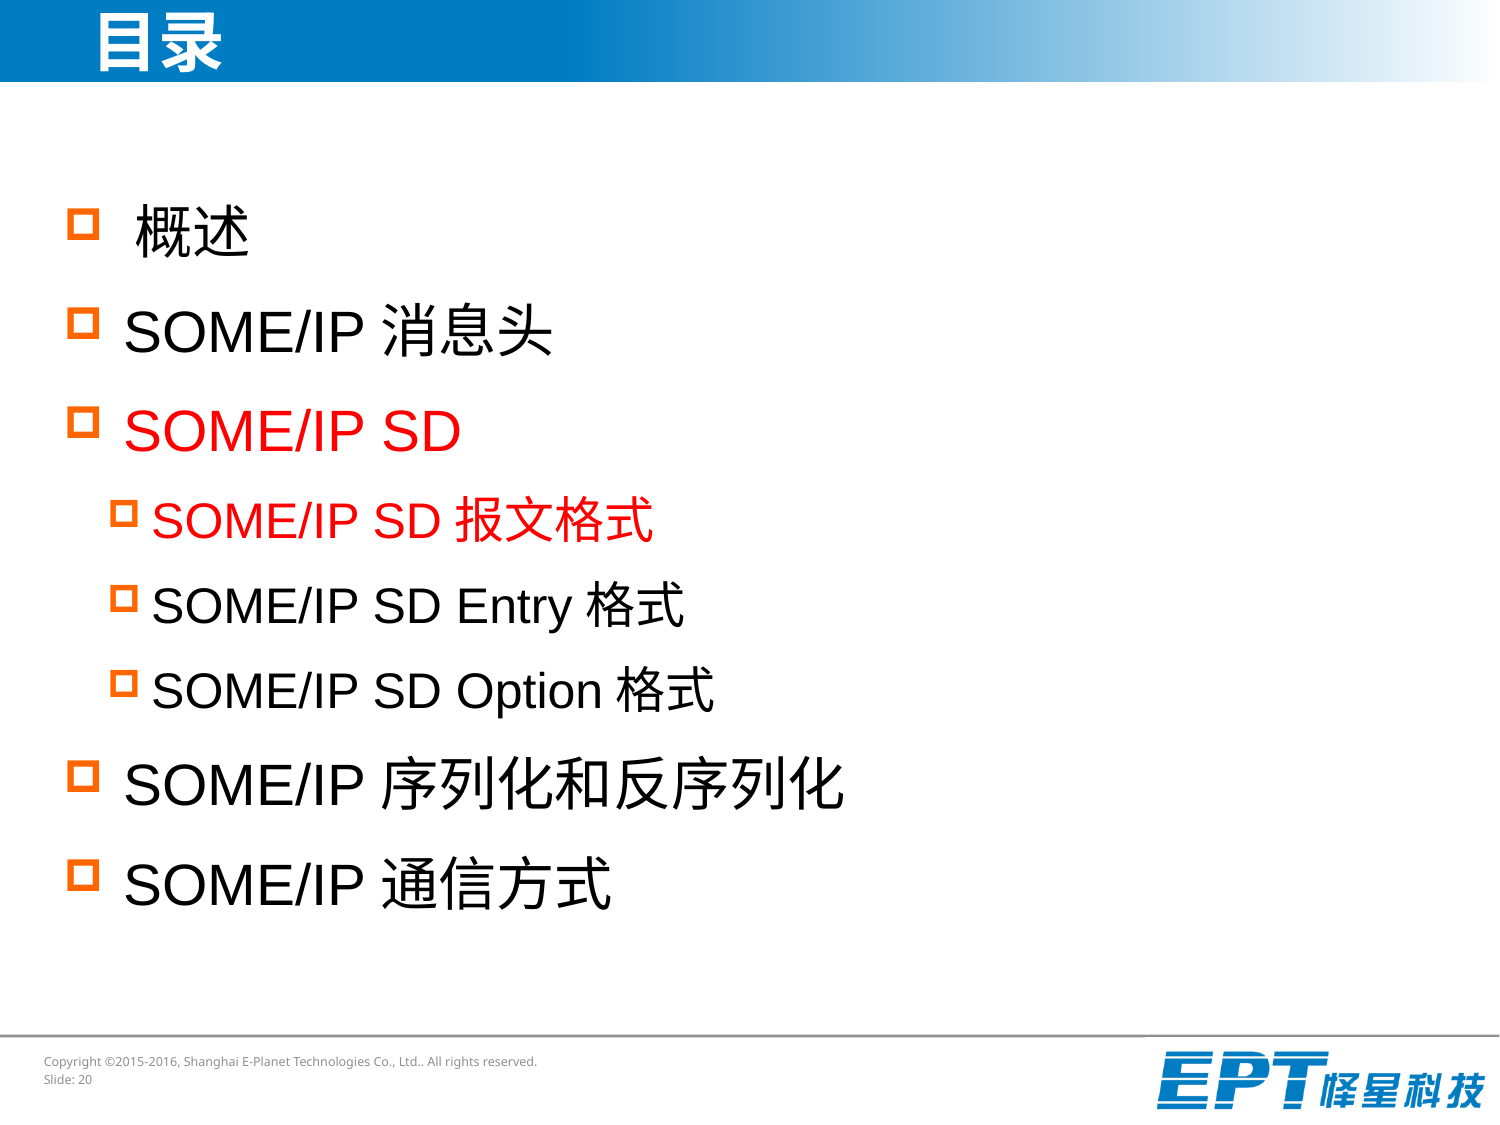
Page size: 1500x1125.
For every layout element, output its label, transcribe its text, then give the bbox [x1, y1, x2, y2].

title 目录 [91, 0, 1287, 80]
picture [1145, 1037, 1500, 1125]
list 概述 SOME/IP消息头 SOME/IP SD SOME/IP SD报文格式 SOME/IP SD Entry格式 SOME/IP SD Option格式 SOME/IP序列化和反序列化 SOME/IP通信方式 [63, 187, 1451, 956]
